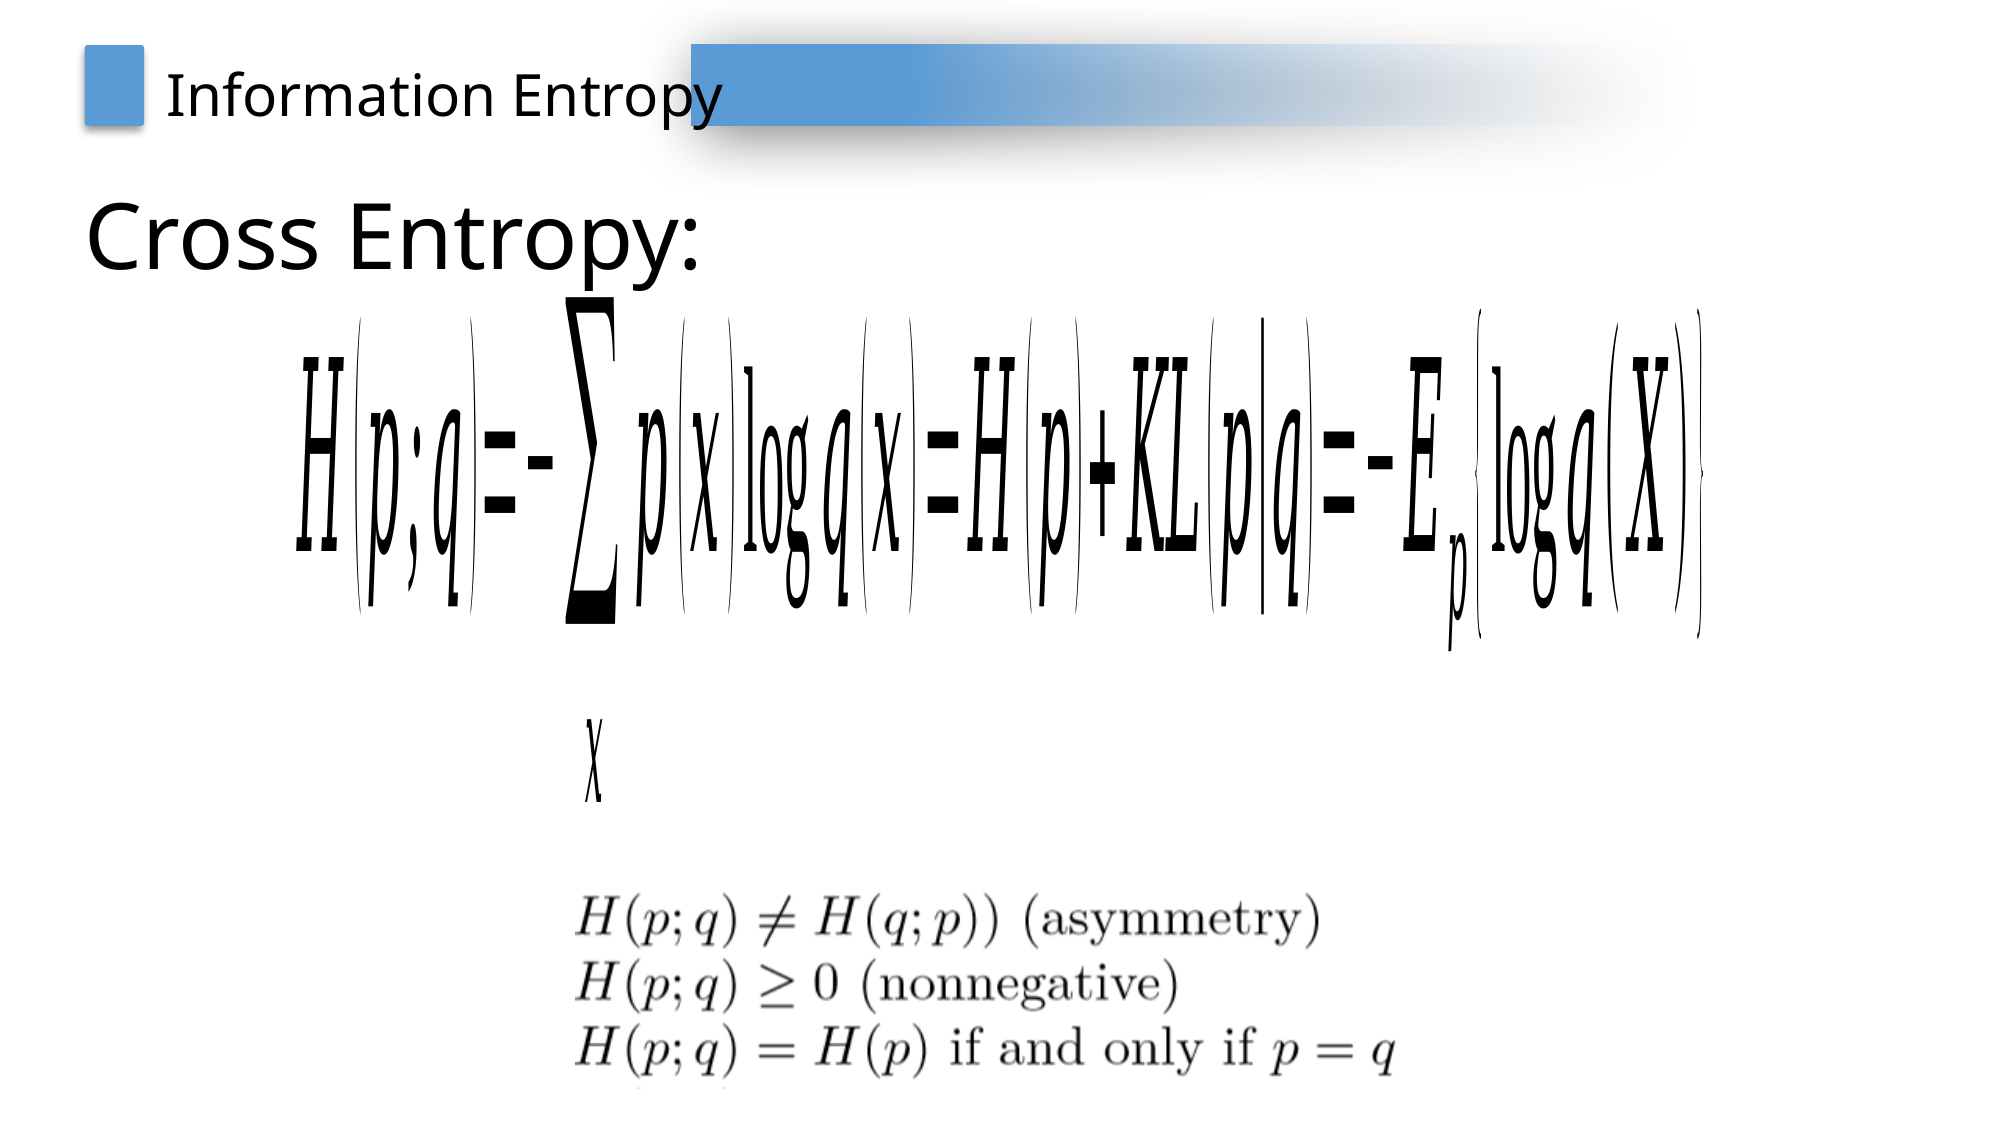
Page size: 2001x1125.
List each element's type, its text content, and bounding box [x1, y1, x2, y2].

text_box [961, 43, 1671, 127]
text_box Cross Entropy: [69, 170, 743, 296]
text_box Information Entropy [151, 36, 961, 136]
picture [575, 888, 1425, 1089]
text_box [83, 44, 146, 127]
